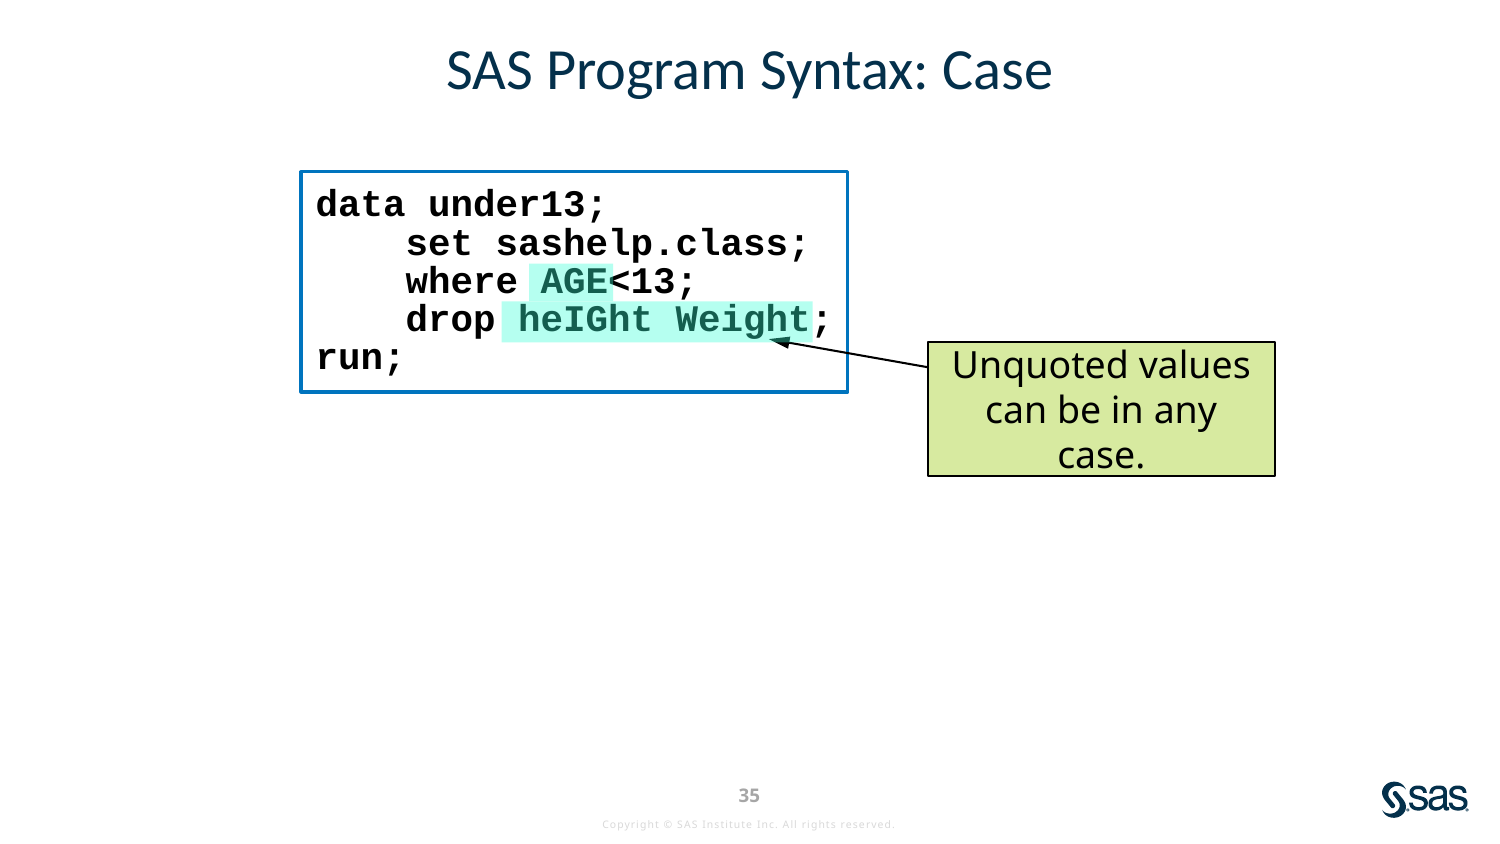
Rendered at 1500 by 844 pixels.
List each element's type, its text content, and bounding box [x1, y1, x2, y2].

text_box [529, 263, 614, 301]
text_box data under13; set sashelp.class; where AGE<13; drop heIGht Weight; run; [301, 171, 848, 393]
text_box [501, 301, 813, 343]
title SAS Program Syntax: Case [102, 31, 1398, 107]
text_box Unquoted values can be in any case. [776, 340, 1277, 478]
